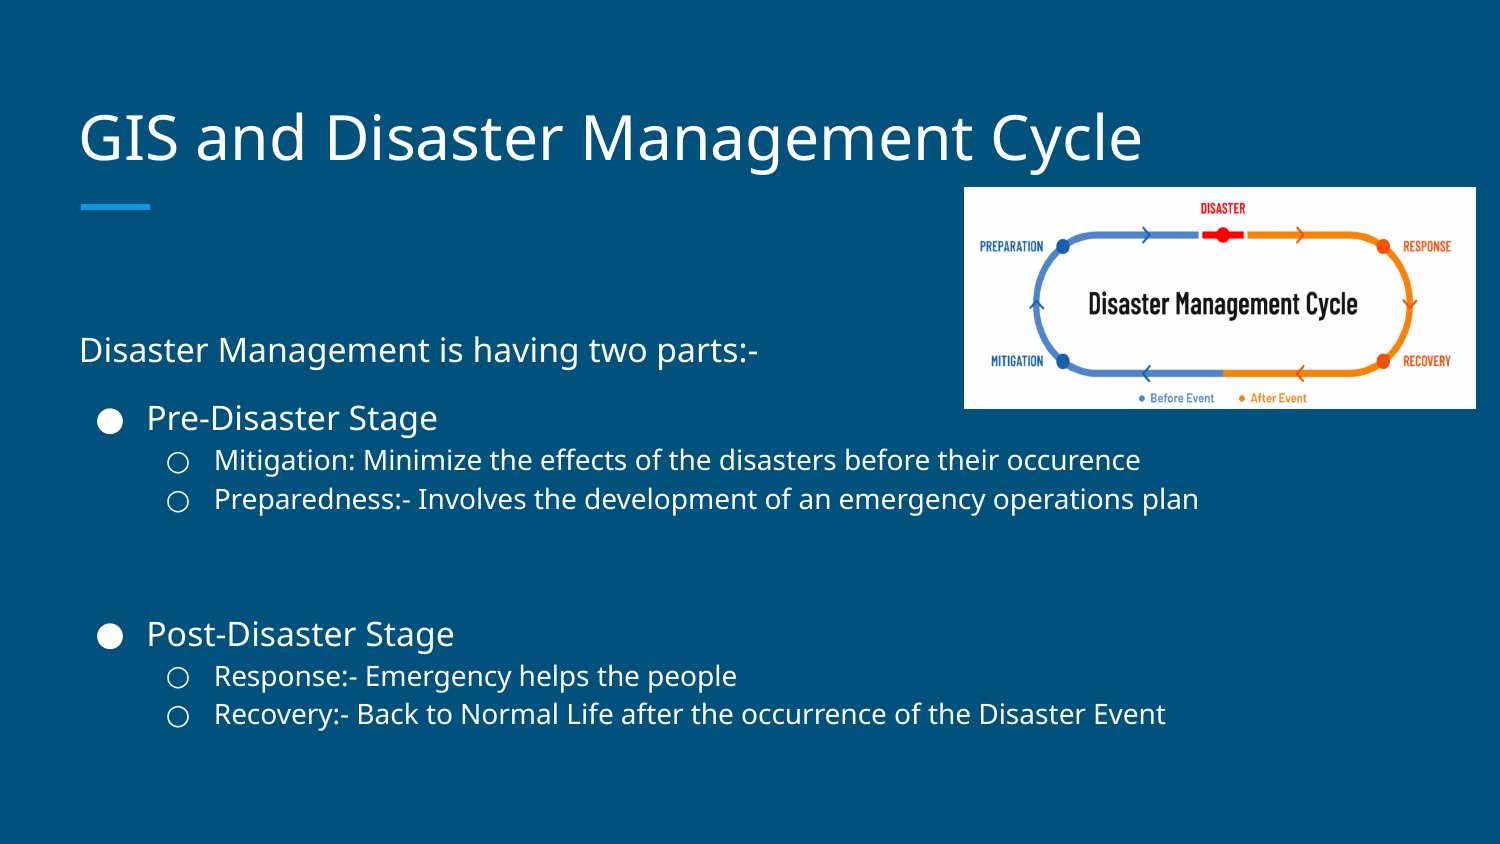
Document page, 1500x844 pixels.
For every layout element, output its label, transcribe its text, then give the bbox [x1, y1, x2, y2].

list Disaster Management is having two parts:- Pre-Disaster Stage Mitigation: Minimize the effects of the disasters before their occurence Preparedness:- Involves the development of an emergency operations plan Post-Disaster Stage Response:- Emergency helps the people Recovery:- Back to Normal Life after the occurrence of the Disaster Event [63, 244, 1437, 750]
picture [965, 188, 1475, 408]
title GIS and Disaster Management Cycle [63, 75, 1437, 188]
